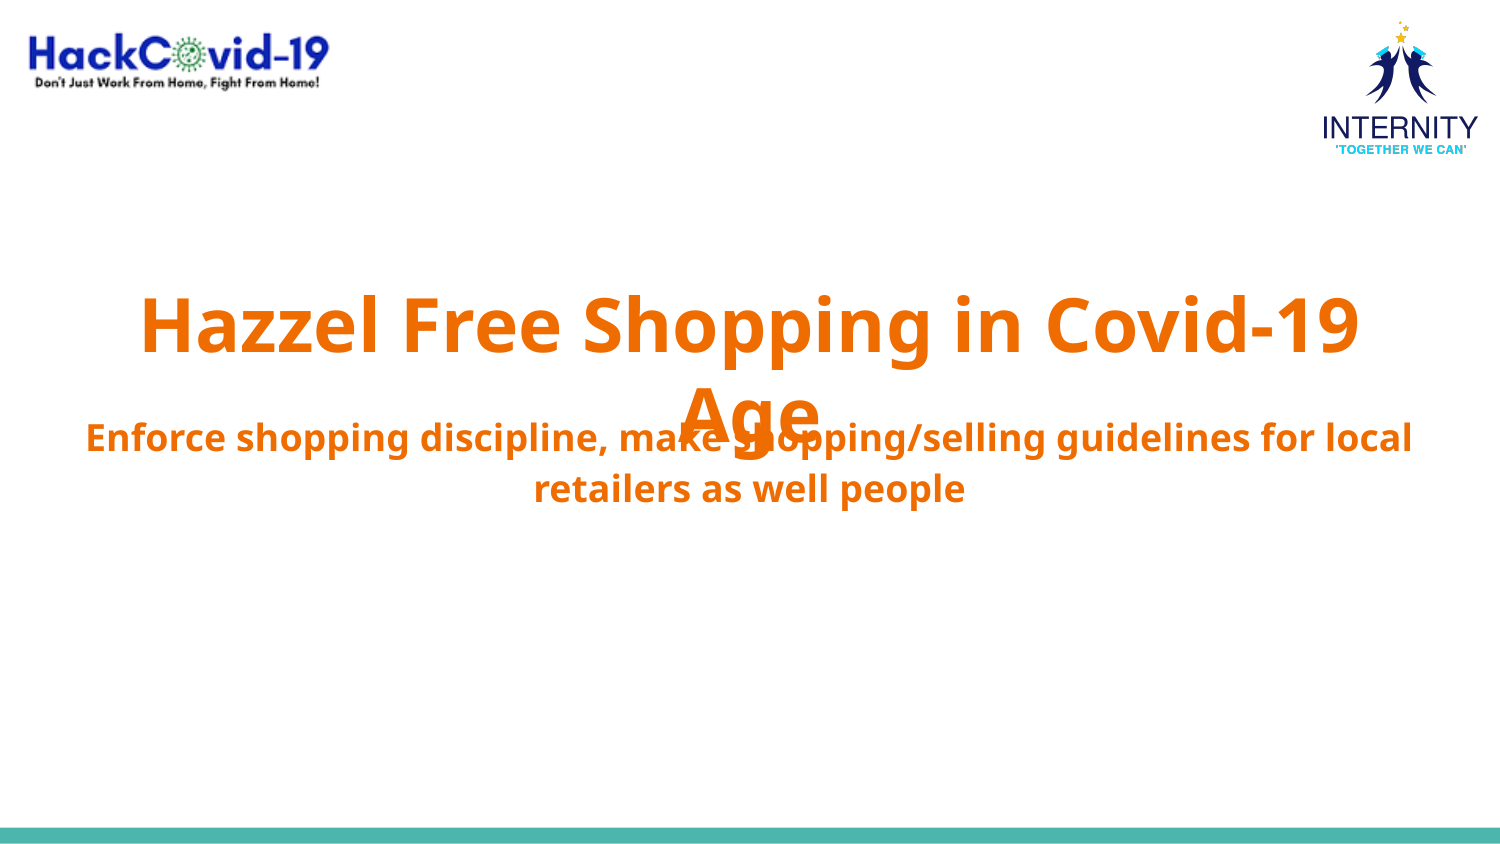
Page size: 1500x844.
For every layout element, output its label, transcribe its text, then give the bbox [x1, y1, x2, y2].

picture [24, 21, 337, 93]
title Hazzel Free Shopping in Covid-19 Age [51, 262, 1449, 357]
title Enforce shopping discipline, make shopping/selling guidelines for local retailers as well people [51, 391, 1449, 533]
picture [1323, 21, 1478, 154]
